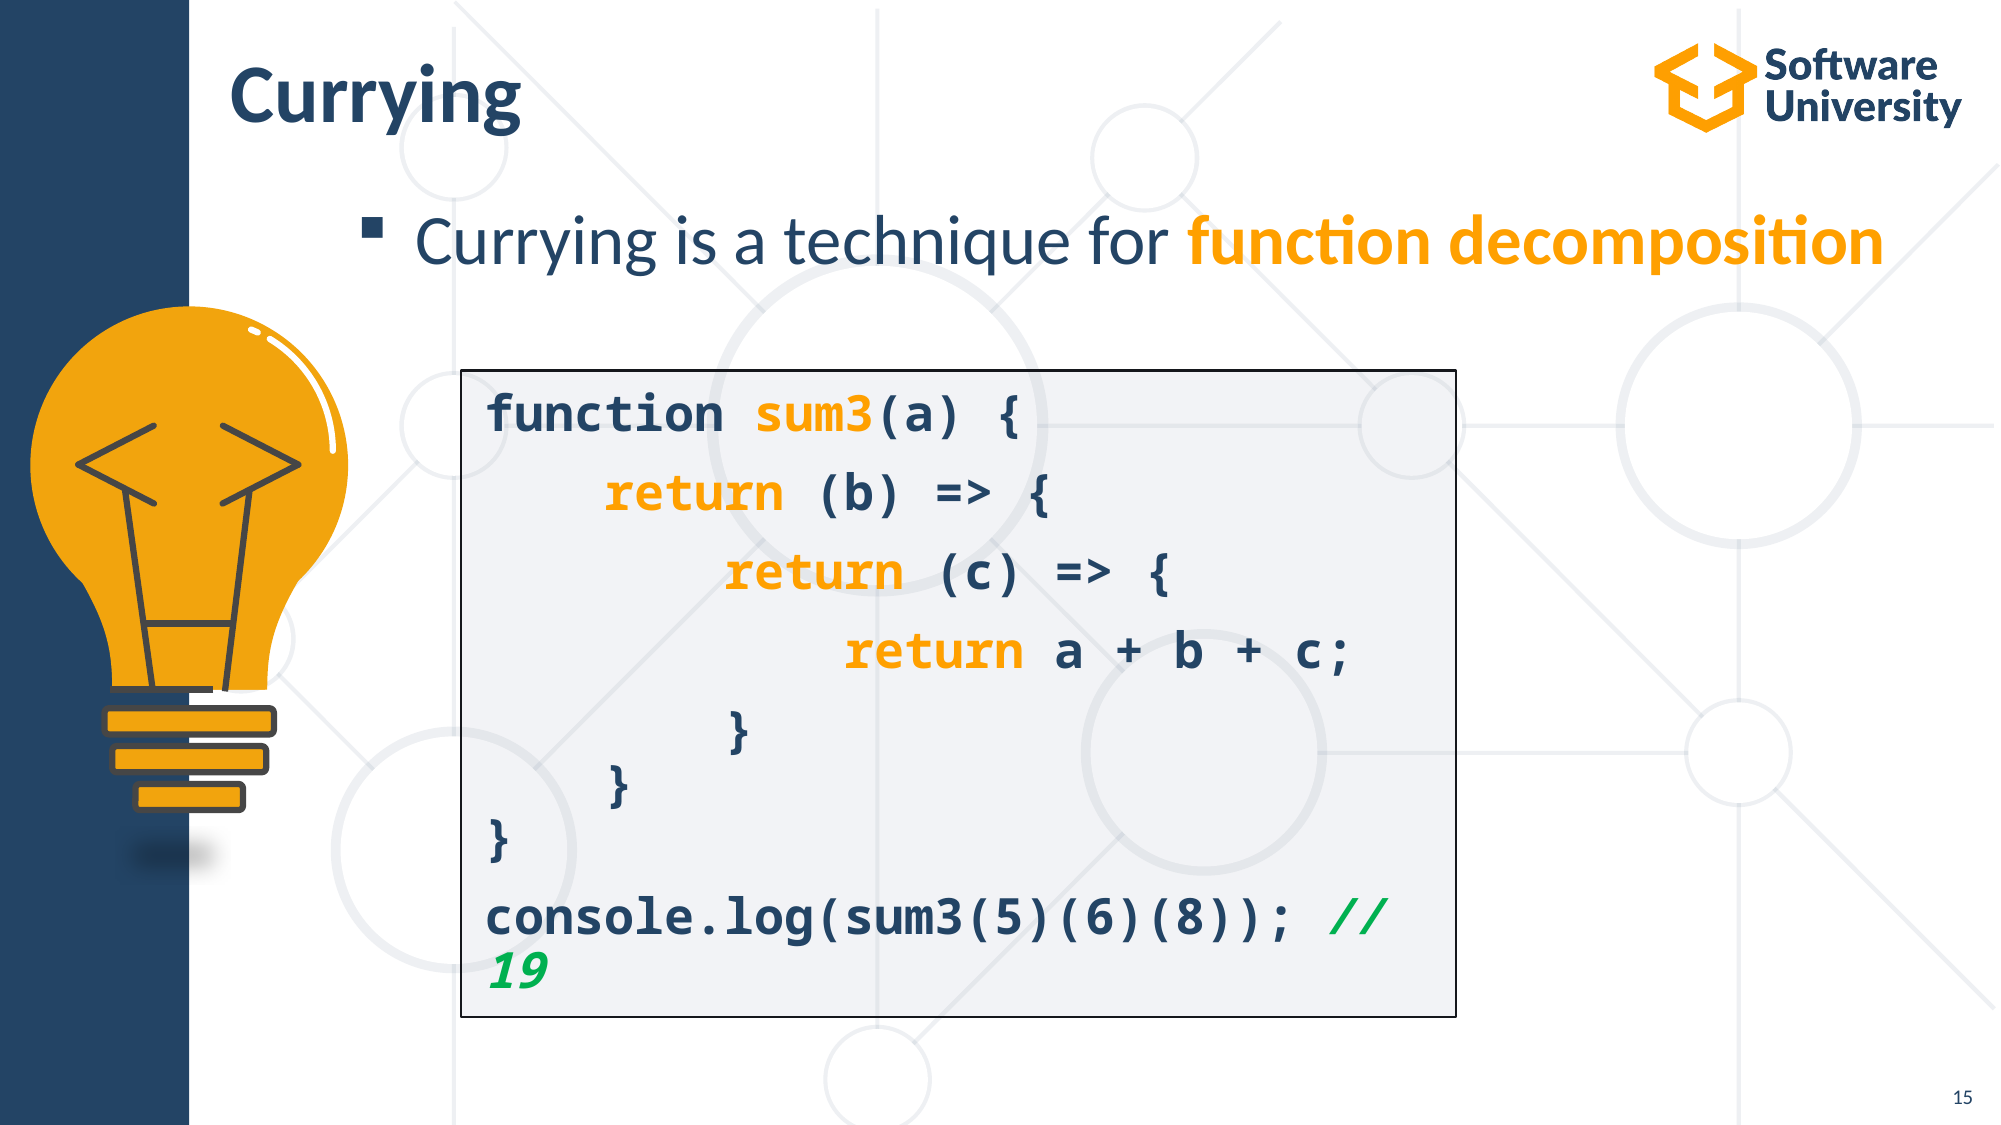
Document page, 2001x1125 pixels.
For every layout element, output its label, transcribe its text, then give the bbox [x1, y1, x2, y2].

text_box function sum3(a) { return (b) => { return (c) => { return a + b + c; } } } console.log(sum3(5)(6)(8)); // 19 [461, 370, 1457, 1017]
list Currying is a technique for function decomposition [338, 183, 1960, 1094]
title Currying [212, 16, 1628, 162]
slide_number 15 [1927, 1067, 1989, 1117]
picture [1641, 31, 1973, 145]
